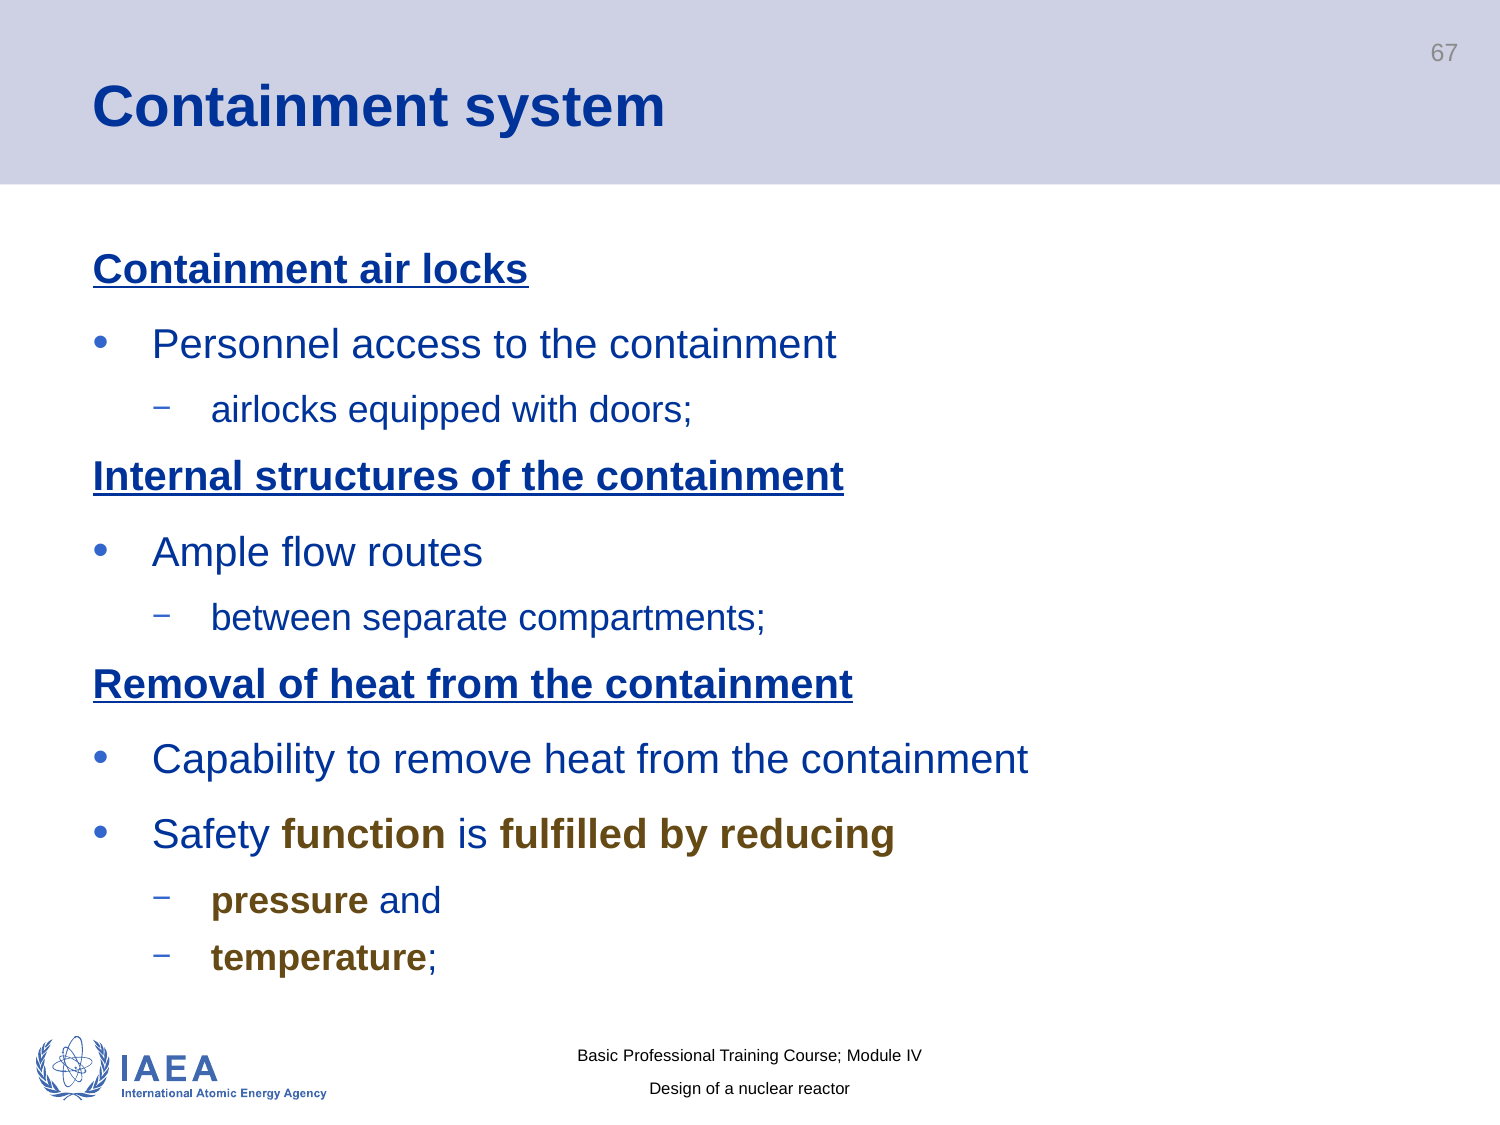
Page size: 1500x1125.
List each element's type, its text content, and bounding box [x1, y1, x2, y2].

list Containment air locks Personnel access to the containment airlocks equipped with doors; Internal structures of the containment Ample flow routes between separate compartments; Removal of heat from the containment Capability to remove heat from the containment Safety function is fulfilled by reducing pressure and temperature; [77, 234, 1424, 1002]
title Containment system [77, 31, 1424, 185]
slide_number 67 [1368, 31, 1465, 92]
